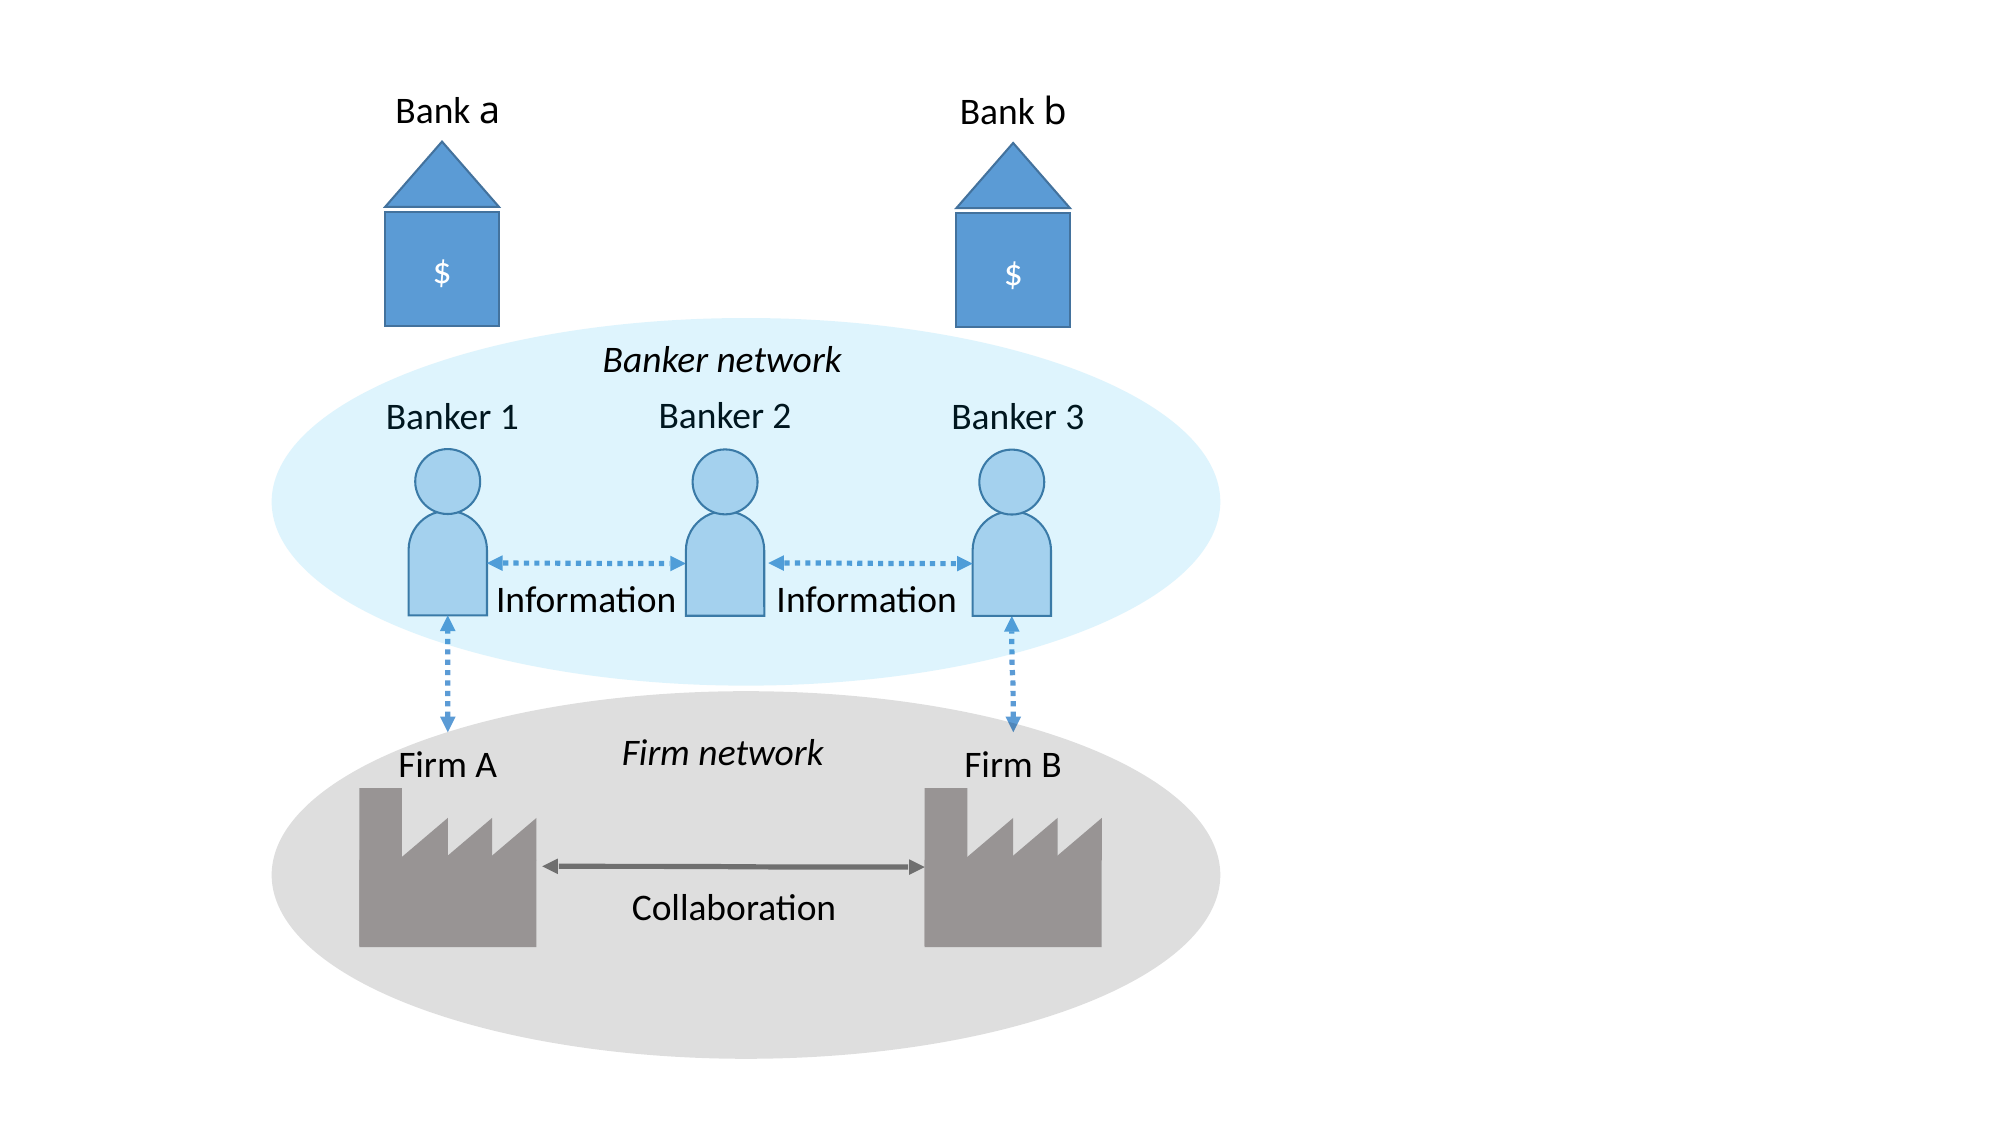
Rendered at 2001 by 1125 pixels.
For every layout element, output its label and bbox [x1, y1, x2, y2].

text_box [271, 78, 1221, 1059]
